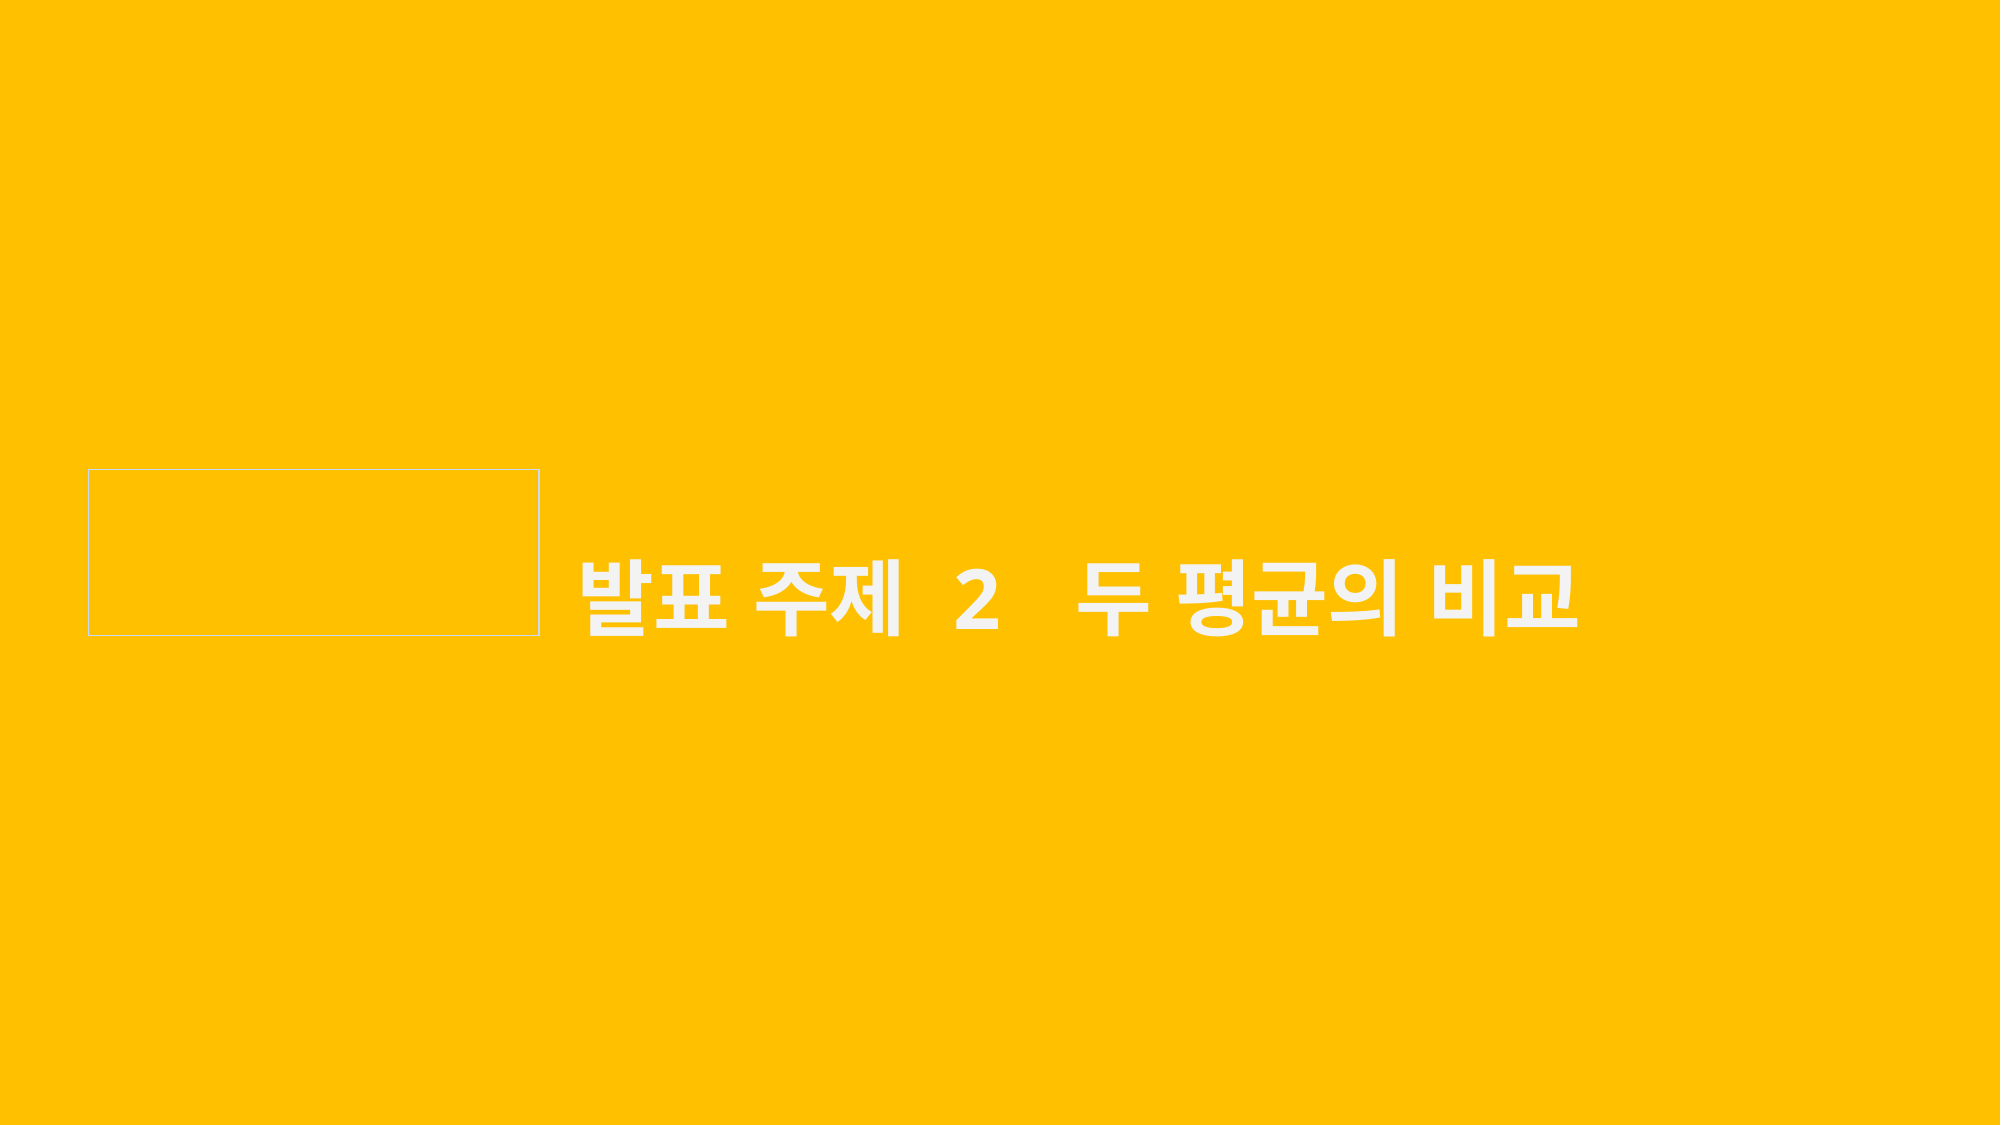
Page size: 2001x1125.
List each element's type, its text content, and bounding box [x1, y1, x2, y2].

table_header [89, 470, 538, 635]
table_header 두 평균의 비교 [1061, 458, 1764, 669]
table_header 발표 주제 2 [562, 458, 1061, 669]
